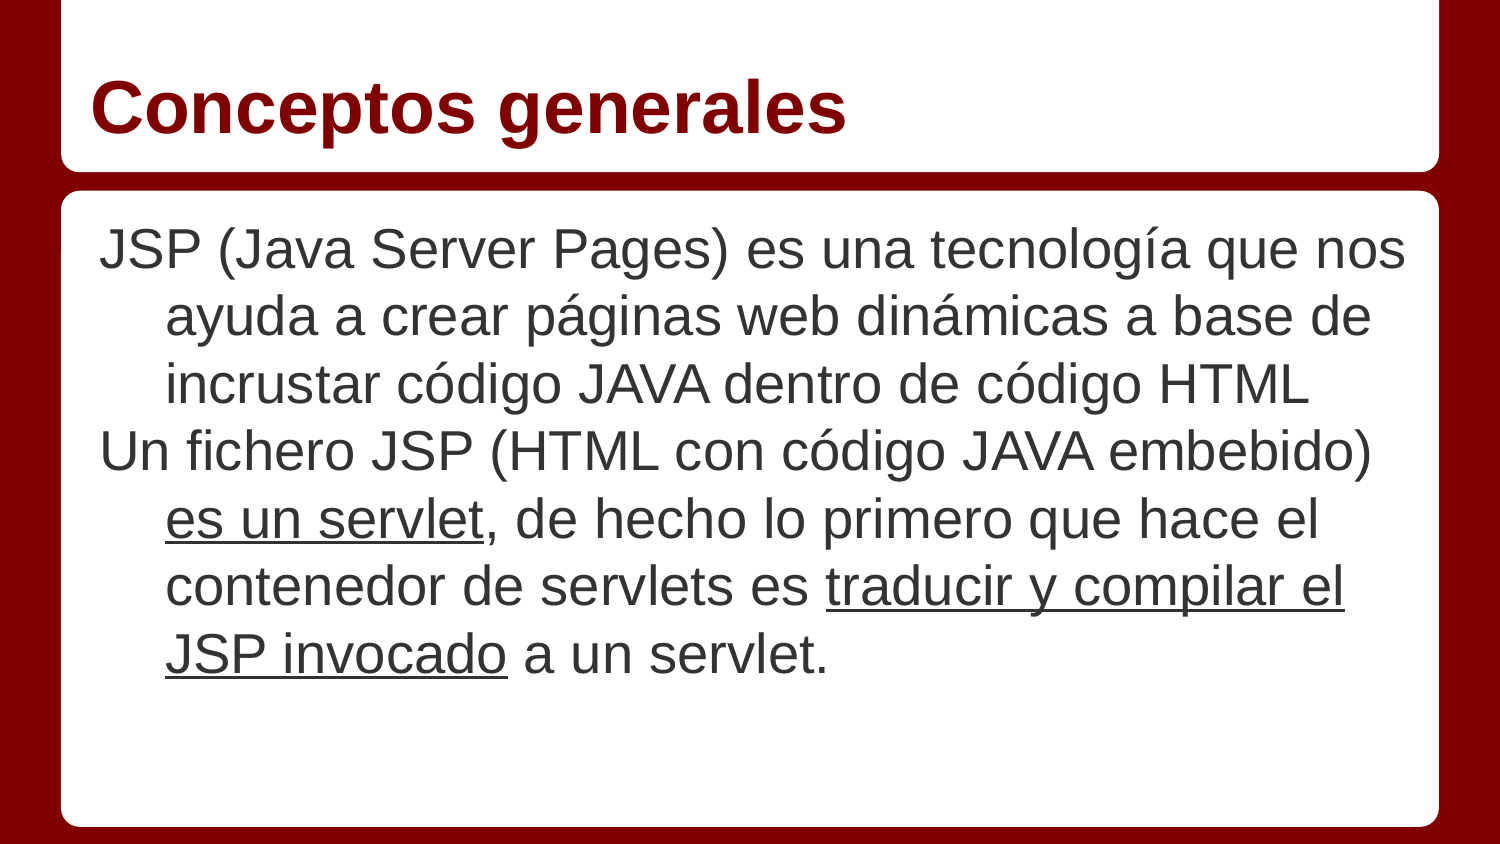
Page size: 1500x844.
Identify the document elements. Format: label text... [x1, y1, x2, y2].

list JSP (Java Server Pages) es una tecnología que nos ayuda a crear páginas web dinámicas a base de incrustar código JAVA dentro de código HTML Un fichero JSP (HTML con código JAVA embebido) es un servlet, de hecho lo primero que hace el contenedor de servlets es traducir y compilar el JSP invocado a un servlet. [75, 196, 1425, 808]
title Conceptos generales [75, 22, 1425, 164]
